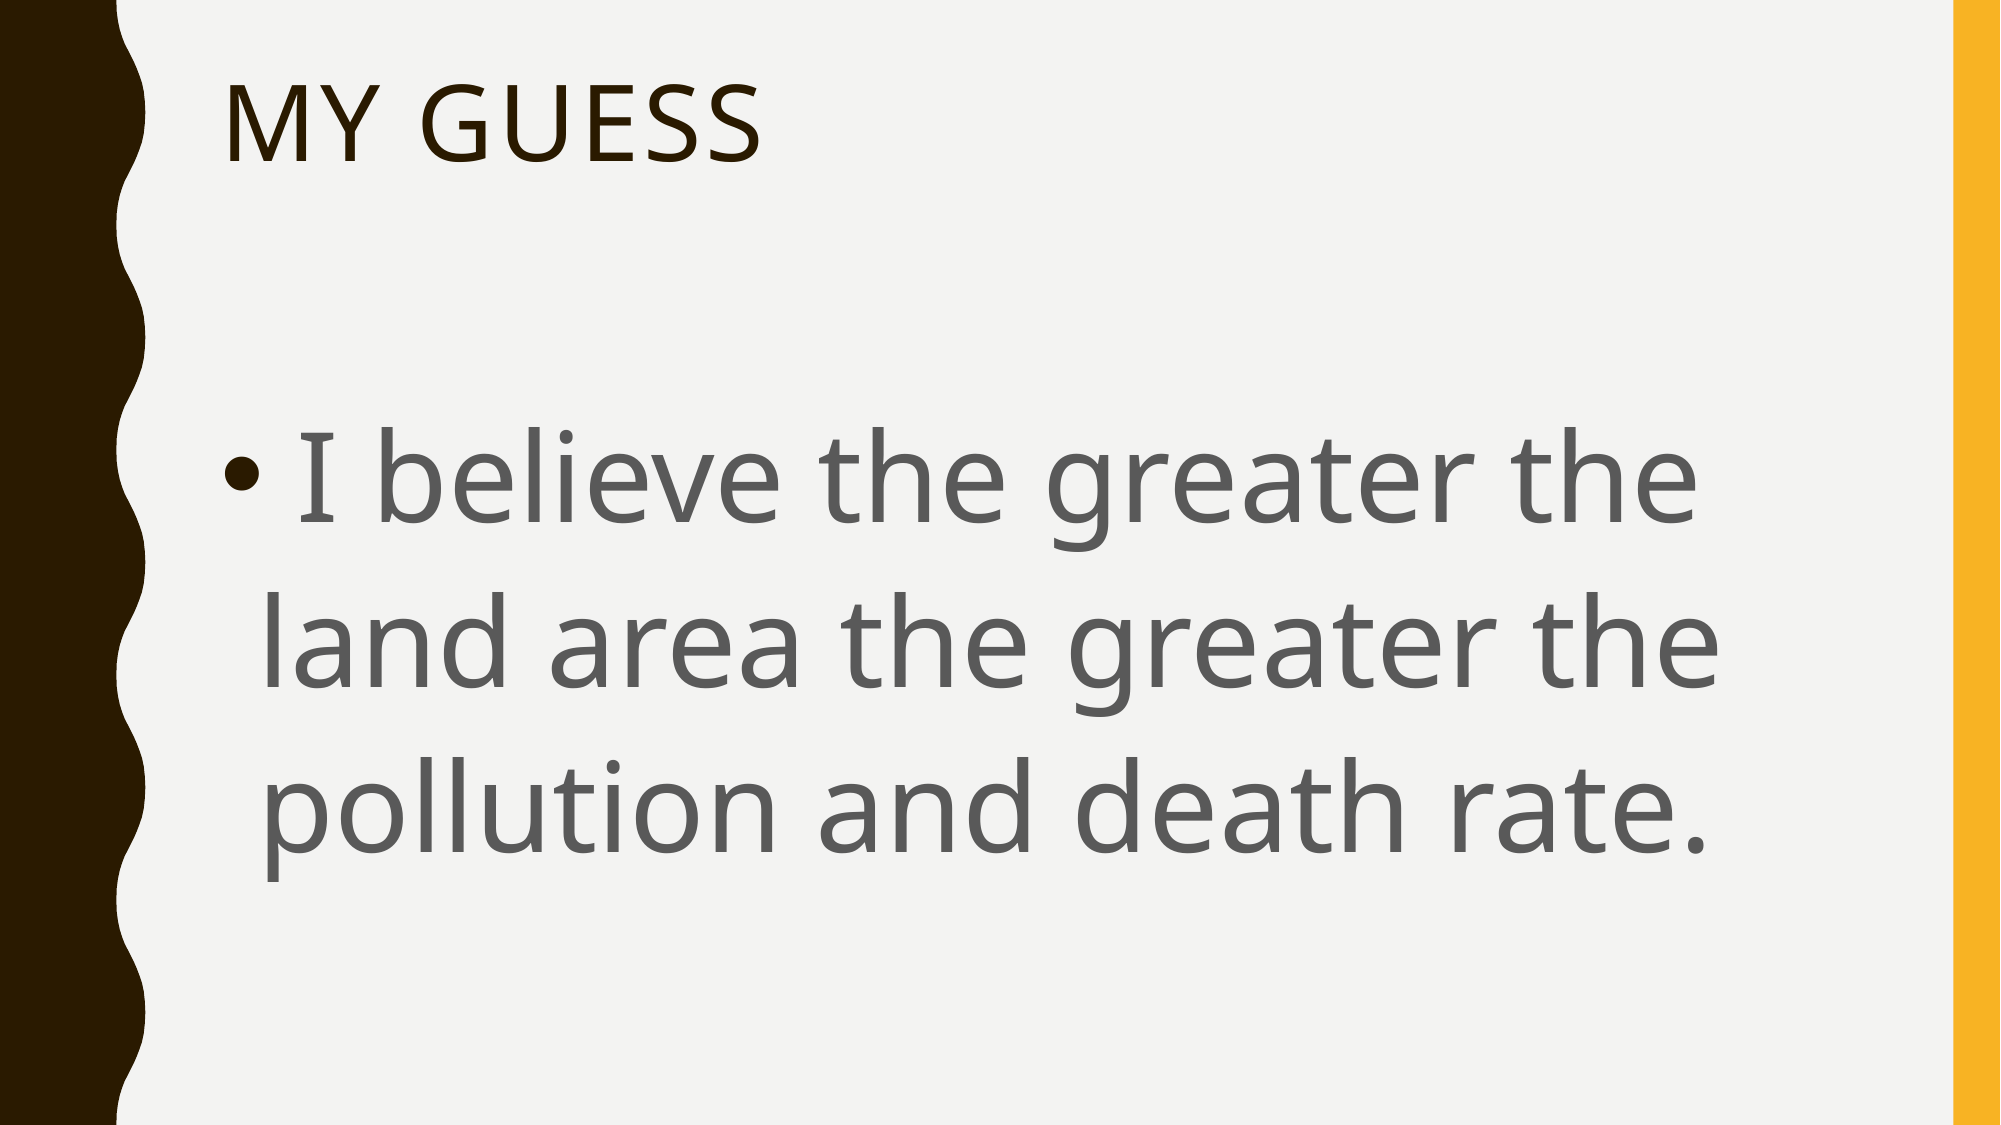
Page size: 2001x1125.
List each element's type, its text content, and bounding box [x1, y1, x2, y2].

title My guess [205, 62, 1875, 308]
list I believe the greater the land area the greater the pollution and death rate. [205, 375, 1875, 965]
